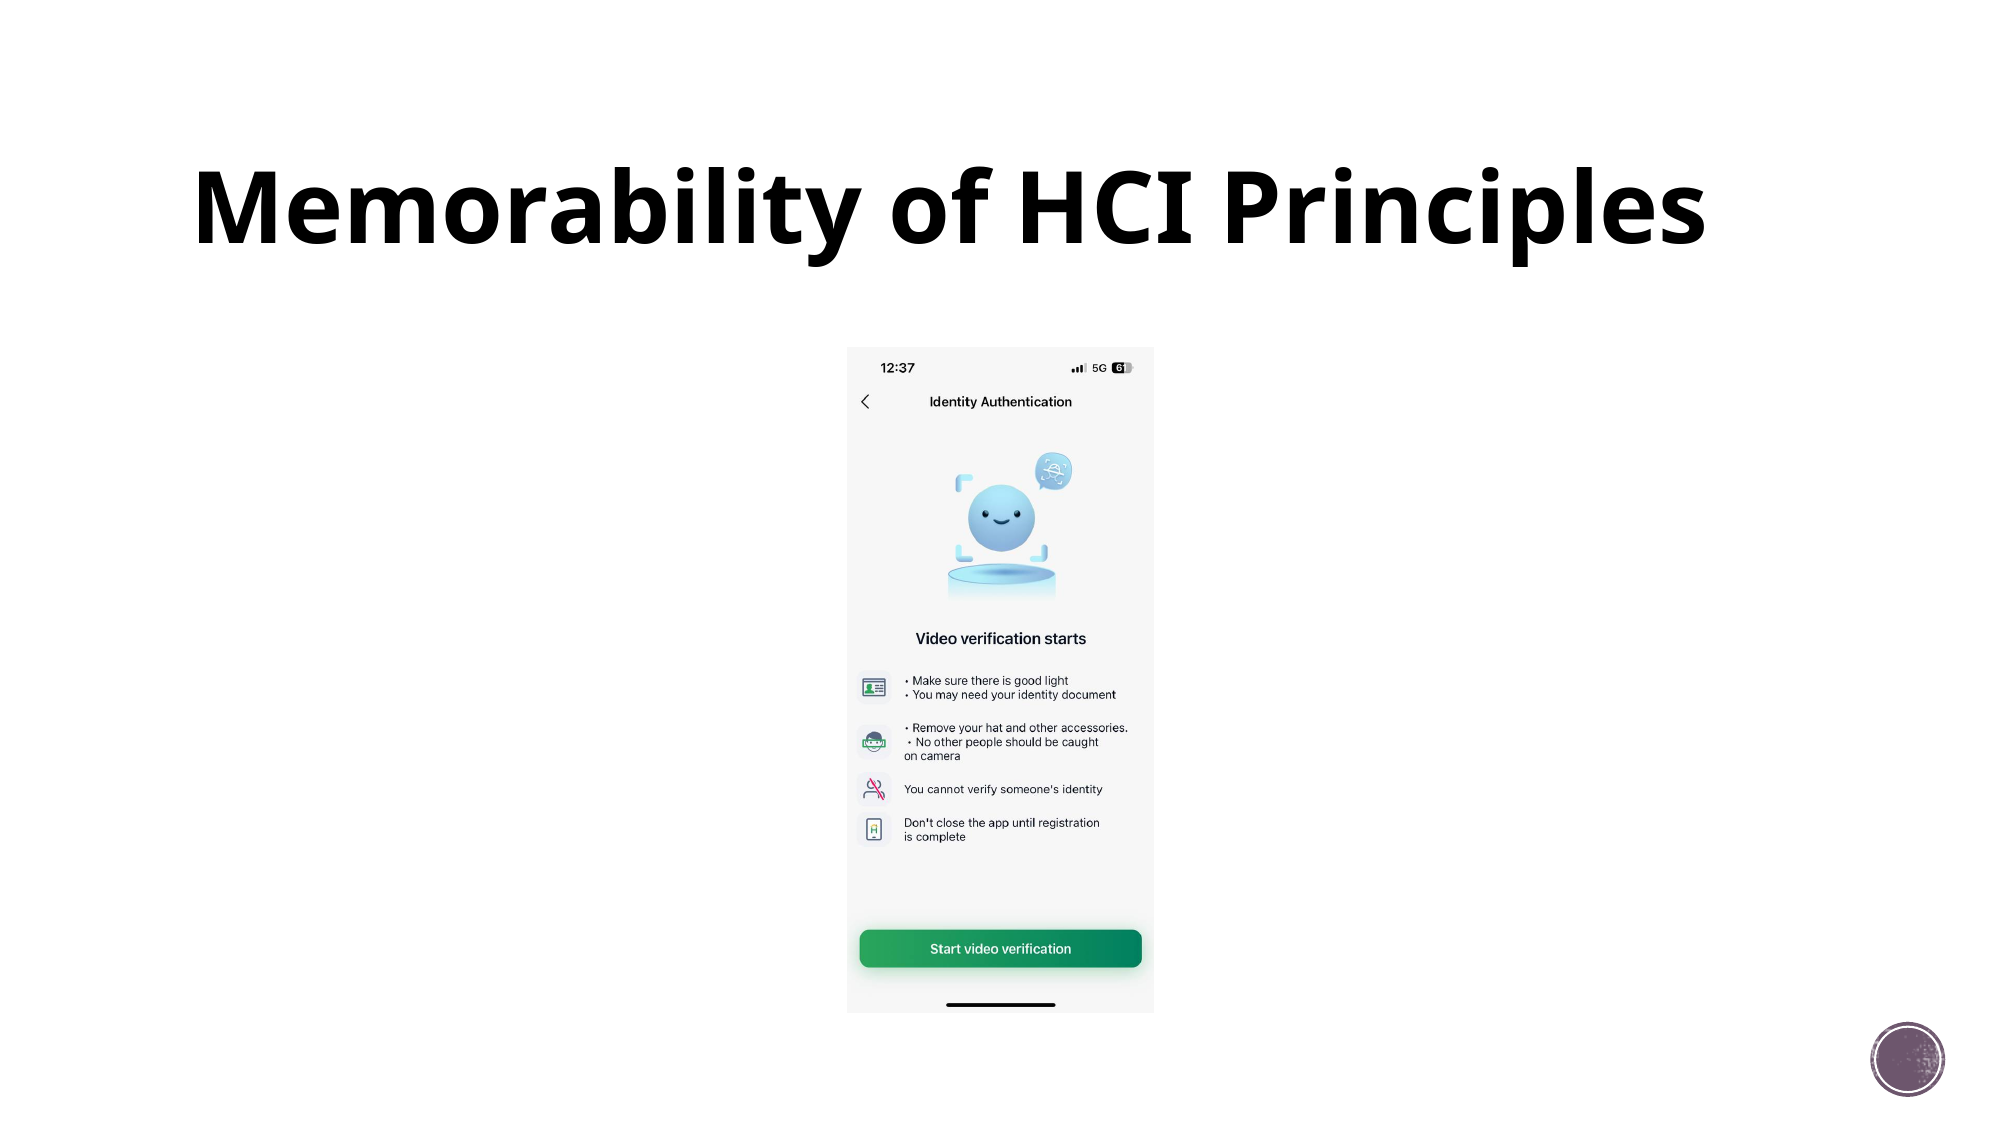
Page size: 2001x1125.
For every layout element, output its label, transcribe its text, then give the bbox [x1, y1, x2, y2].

title Memorability of HCI Principles [175, 79, 1826, 344]
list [850, 352, 1152, 1011]
